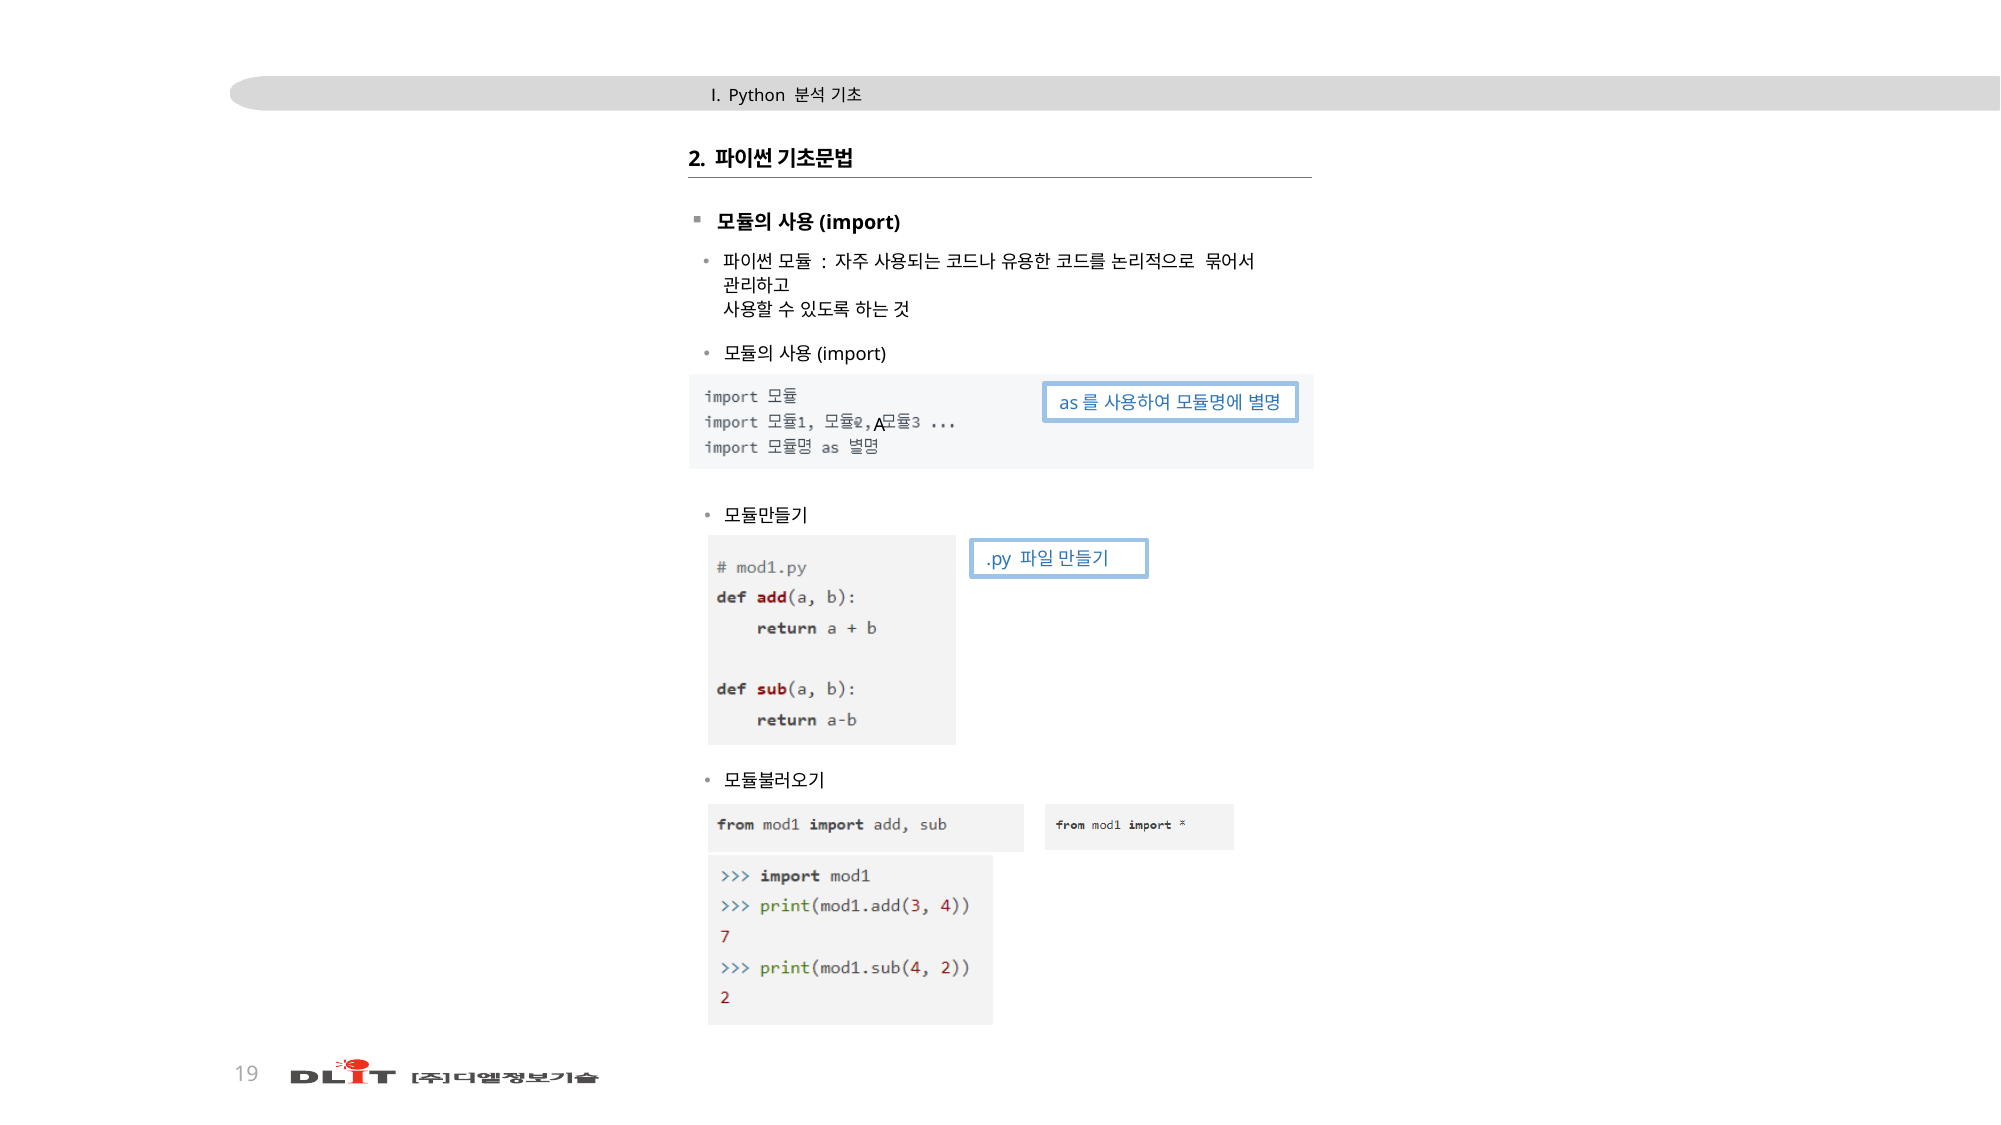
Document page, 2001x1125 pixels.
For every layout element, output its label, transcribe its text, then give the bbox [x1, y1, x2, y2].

picture [708, 535, 956, 745]
slide_number 19 [91, 1061, 259, 1088]
text_box 2. 파이썬 기초문법 [684, 143, 1000, 171]
text_box Ⅰ. Python 분석 기초 [709, 83, 885, 106]
text_box .py 파일 만들기 [971, 542, 1147, 577]
text_box 모듈의 사용(import) 파이썬 모듈 : 자주 사용되는 코드나 유용한 코드를 논리적으로 묶어서 관리하고 사용할 수 있도록 하는 것 A [688, 205, 1312, 338]
picture [689, 371, 1314, 469]
picture [708, 855, 993, 1025]
text_box 모듈만들기 [689, 500, 1314, 542]
text_box 모듈의 사용(import) [688, 338, 1313, 379]
picture [1045, 804, 1234, 853]
text_box 모듈불러오기 [689, 765, 1314, 806]
picture [708, 804, 1024, 852]
